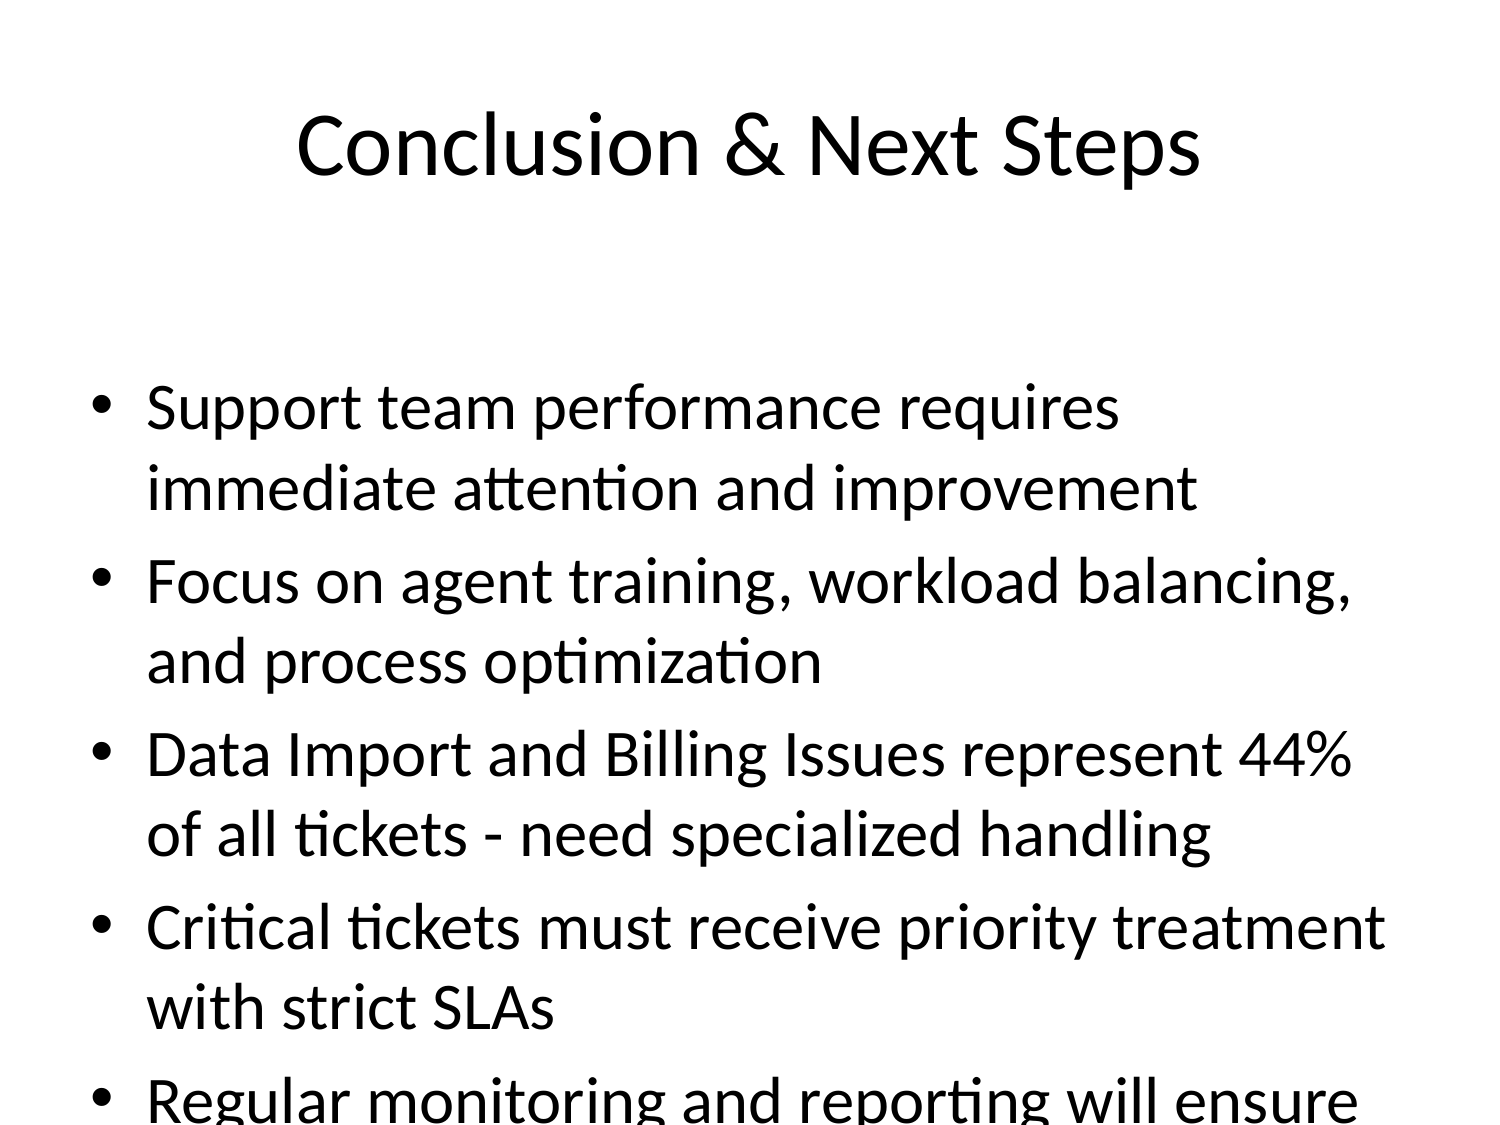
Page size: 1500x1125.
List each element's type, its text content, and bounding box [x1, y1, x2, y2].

title Conclusion & Next Steps [75, 45, 1425, 233]
list Support team performance requires immediate attention and improvement Focus on agent training, workload balancing, and process optimization Data Import and Billing Issues represent 44% of all tickets - need specialized handling Critical tickets must receive priority treatment with strict SLAs Regular monitoring and reporting will ensure continuous improvement Target achievement timeline: 3-6 months with proper implementation Analysis completed using Claude MCP Analysis - September 17, 2025 [75, 262, 1425, 1005]
